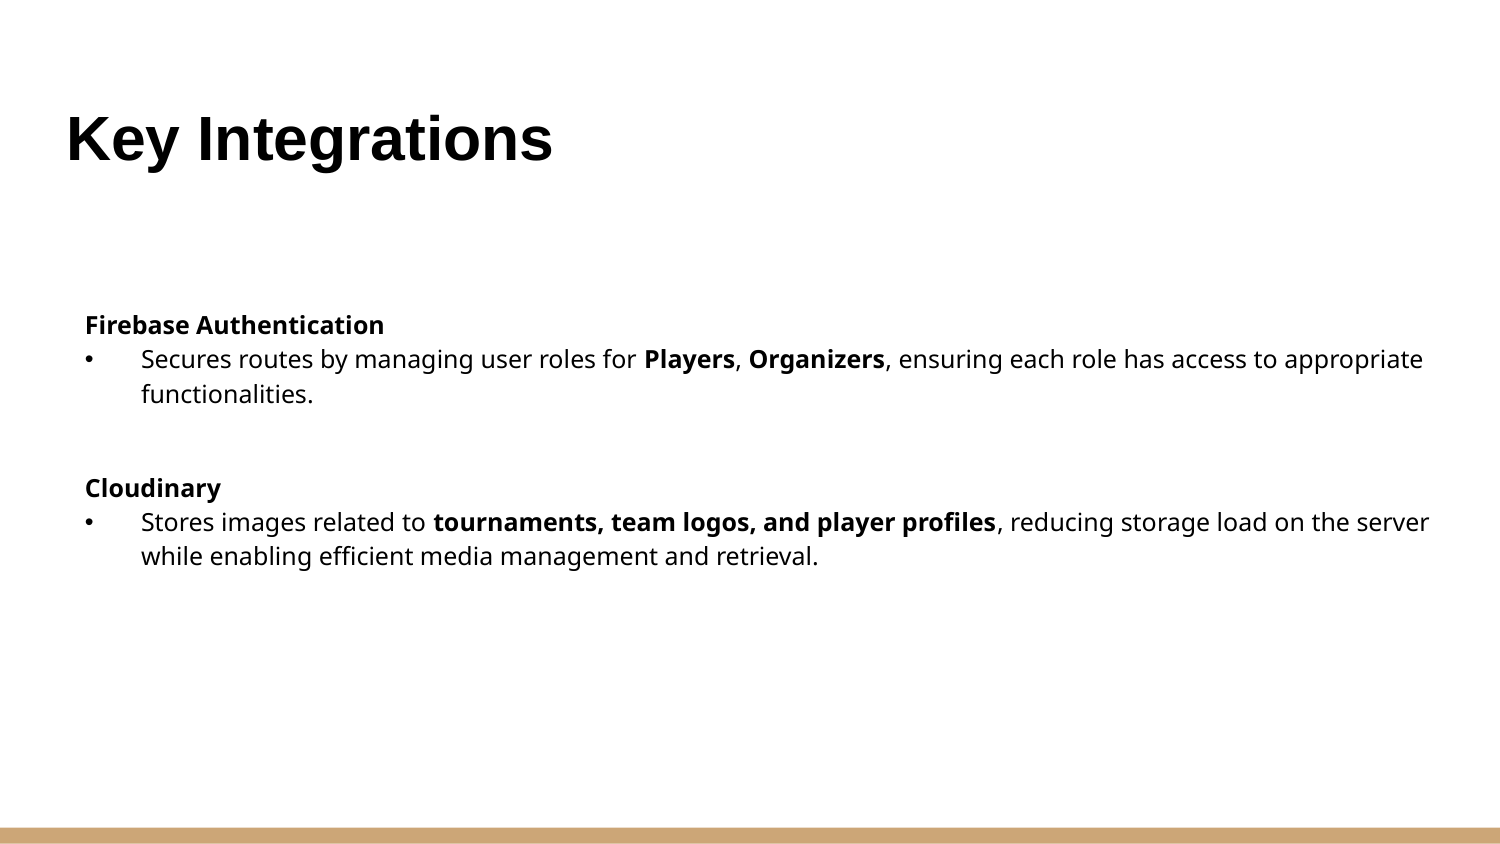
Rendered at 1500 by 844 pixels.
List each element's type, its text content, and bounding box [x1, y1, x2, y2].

list Firebase Authentication Secures routes by managing user roles for Players, Organizers, ensuring each role has access to appropriate functionalities. Cloudinary Stores images related to tournaments, team logos, and player profiles, reducing storage load on the server while enabling efficient media management and retrieval. [51, 259, 1449, 811]
title Key Integrations [51, 51, 1449, 189]
